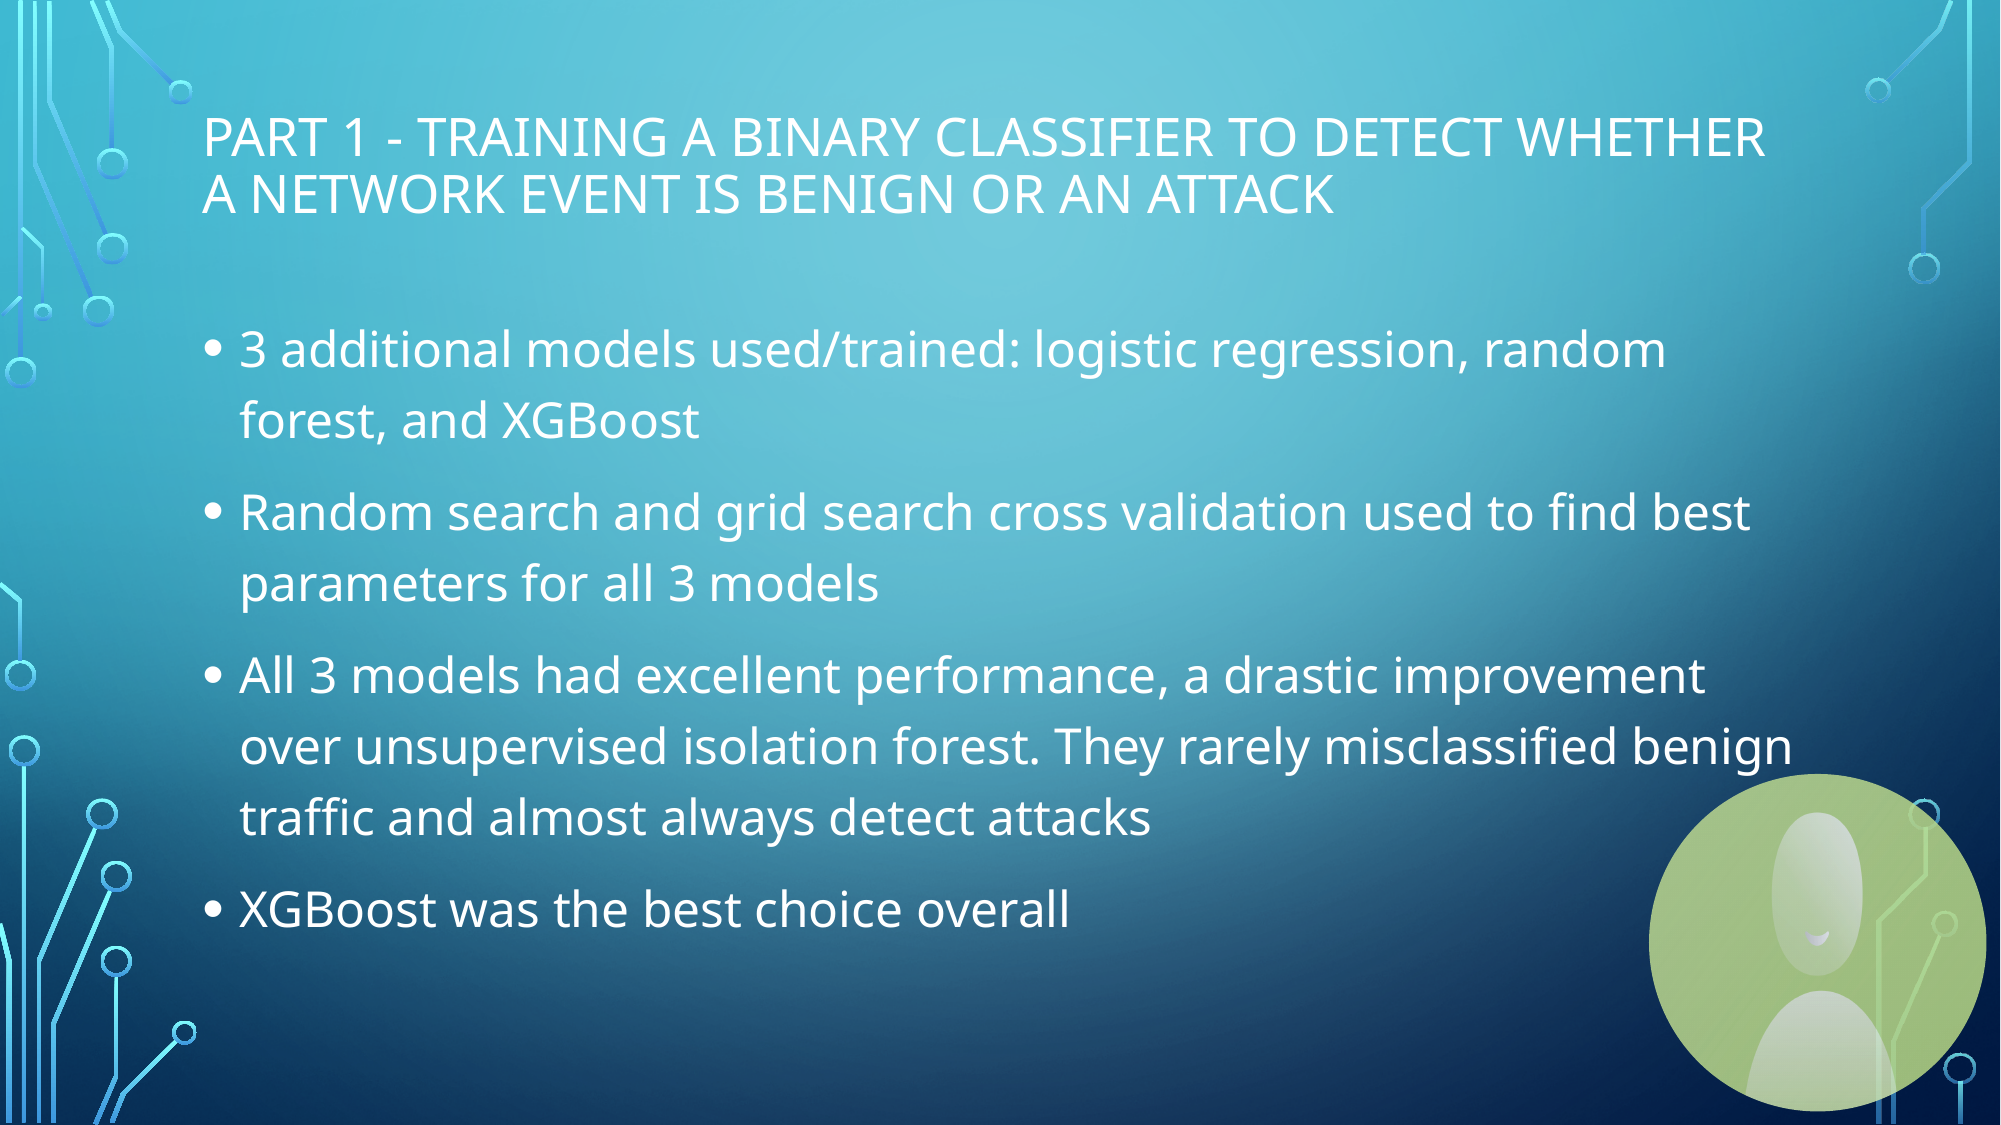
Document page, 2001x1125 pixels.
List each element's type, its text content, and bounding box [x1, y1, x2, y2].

list 3 additional models used/trained: logistic regression, random forest, and XGBoost Random search and grid search cross validation used to find best parameters for all 3 models All 3 models had excellent performance, a drastic improvement over unsupervised isolation forest. They rarely misclassified benign traffic and almost always detect attacks XGBoost was the best choice overall [187, 298, 1813, 950]
picture [1648, 773, 1987, 1112]
title Part 1 - training a binary classifier to detect whether a network event is benign or an attack [187, 101, 1813, 234]
